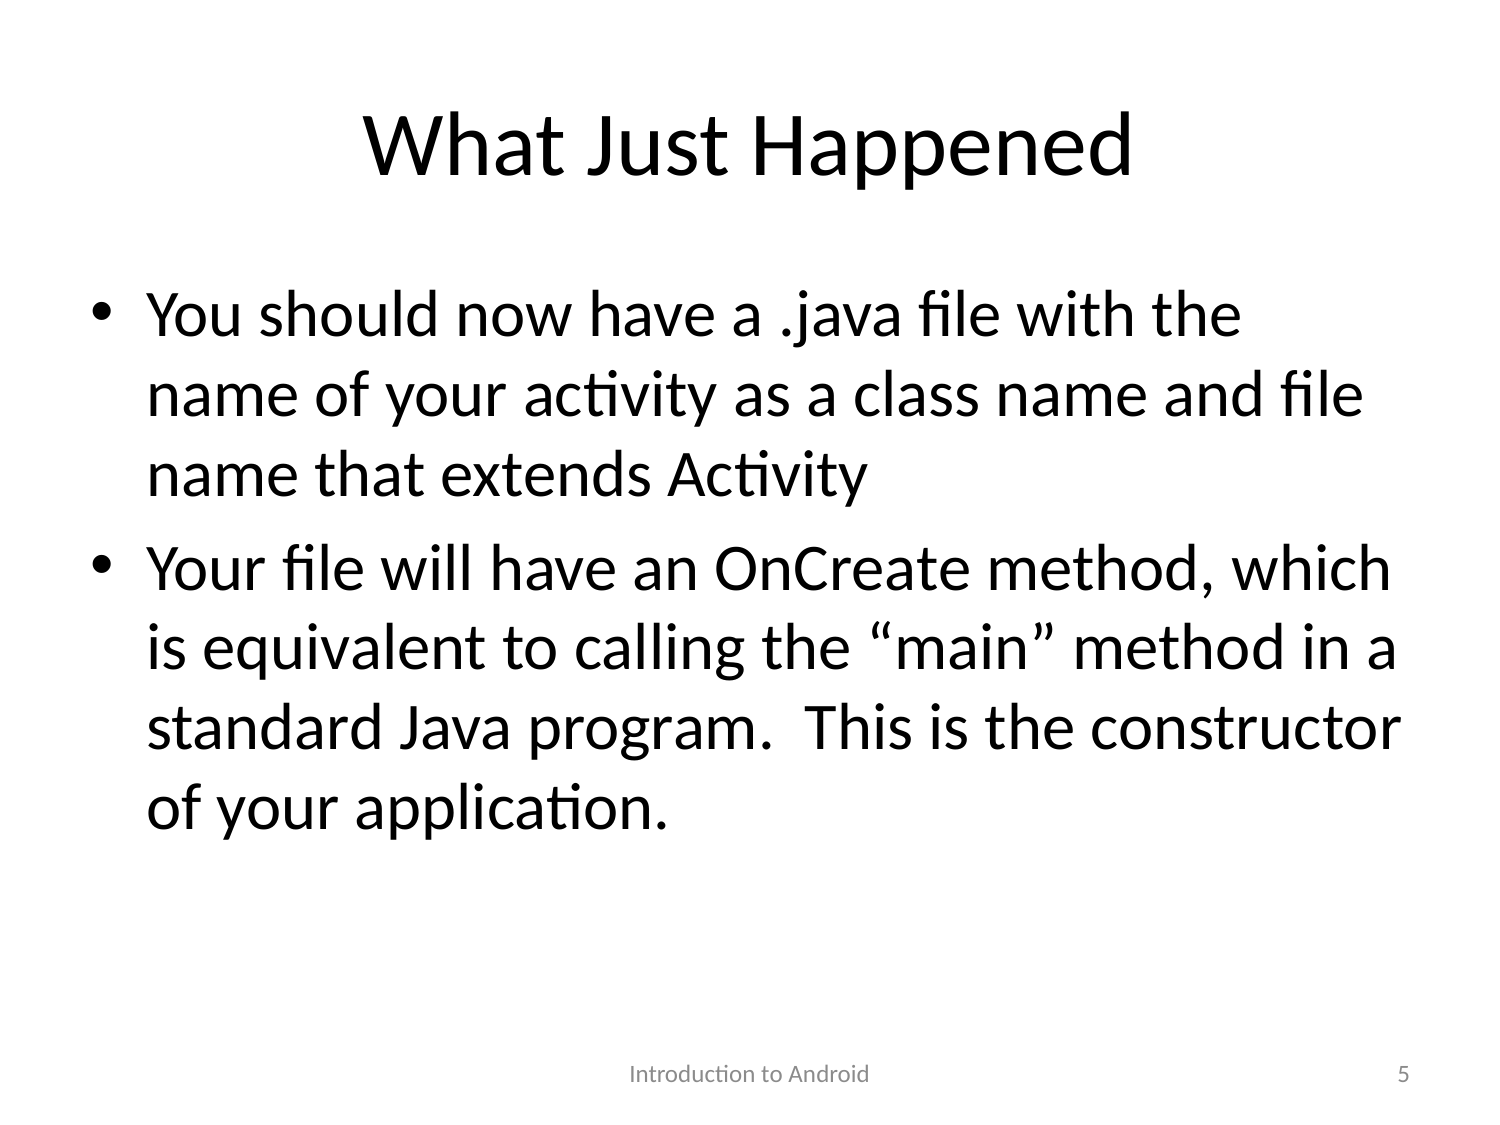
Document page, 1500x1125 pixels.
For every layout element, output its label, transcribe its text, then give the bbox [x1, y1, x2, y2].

list You should now have a .java file with the name of your activity as a class name and file name that extends Activity Your file will have an OnCreate method, which is equivalent to calling the “main” method in a standard Java program. This is the constructor of your application. [75, 262, 1425, 1005]
footer Introduction to Android [512, 1042, 988, 1103]
title What Just Happened [75, 45, 1425, 233]
slide_number 5 [1074, 1042, 1425, 1103]
